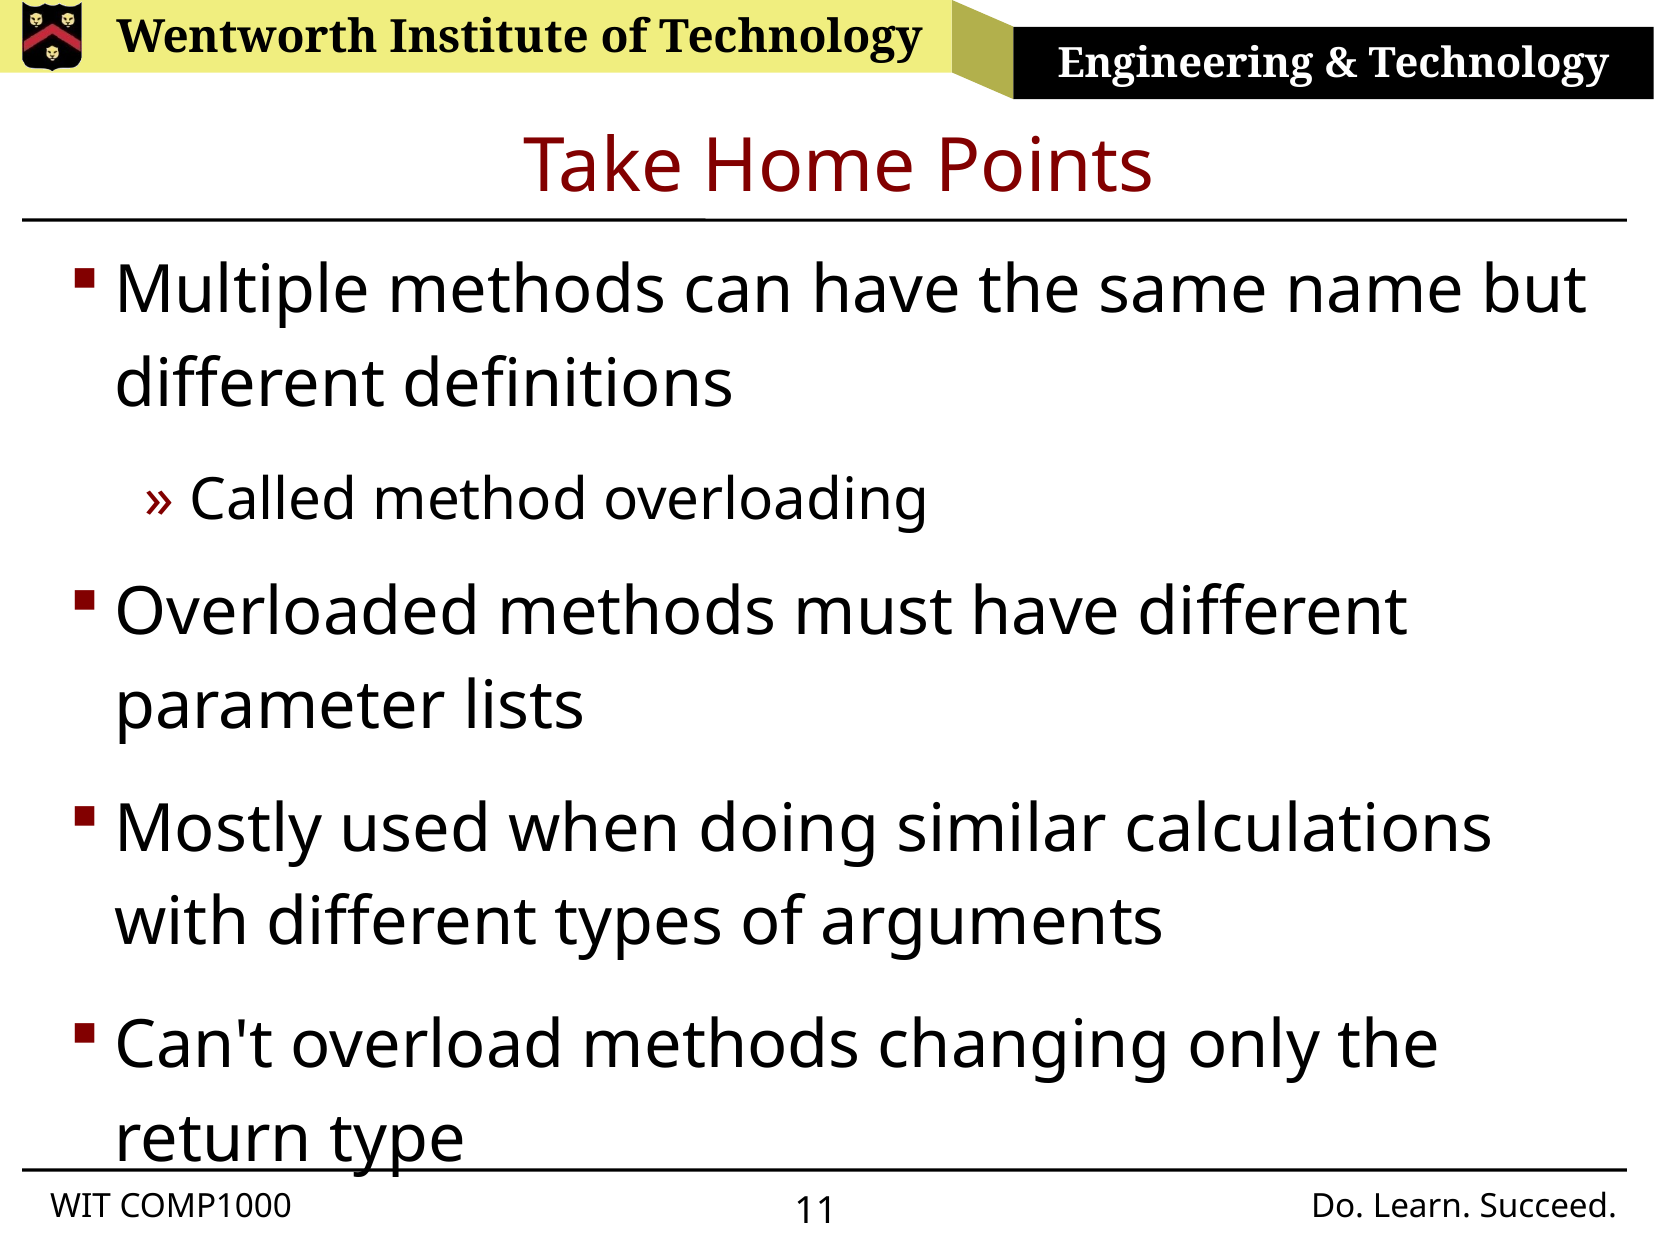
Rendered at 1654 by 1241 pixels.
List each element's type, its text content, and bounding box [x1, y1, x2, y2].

list Multiple methods can have the same name but different definitions Called method overloading Overloaded methods must have different parameter lists Mostly used when doing similar calculations with different types of arguments Can't overload methods changing only the return type [39, 232, 1602, 1051]
picture [22, 0, 82, 72]
title Take Home Points [201, 50, 1477, 232]
